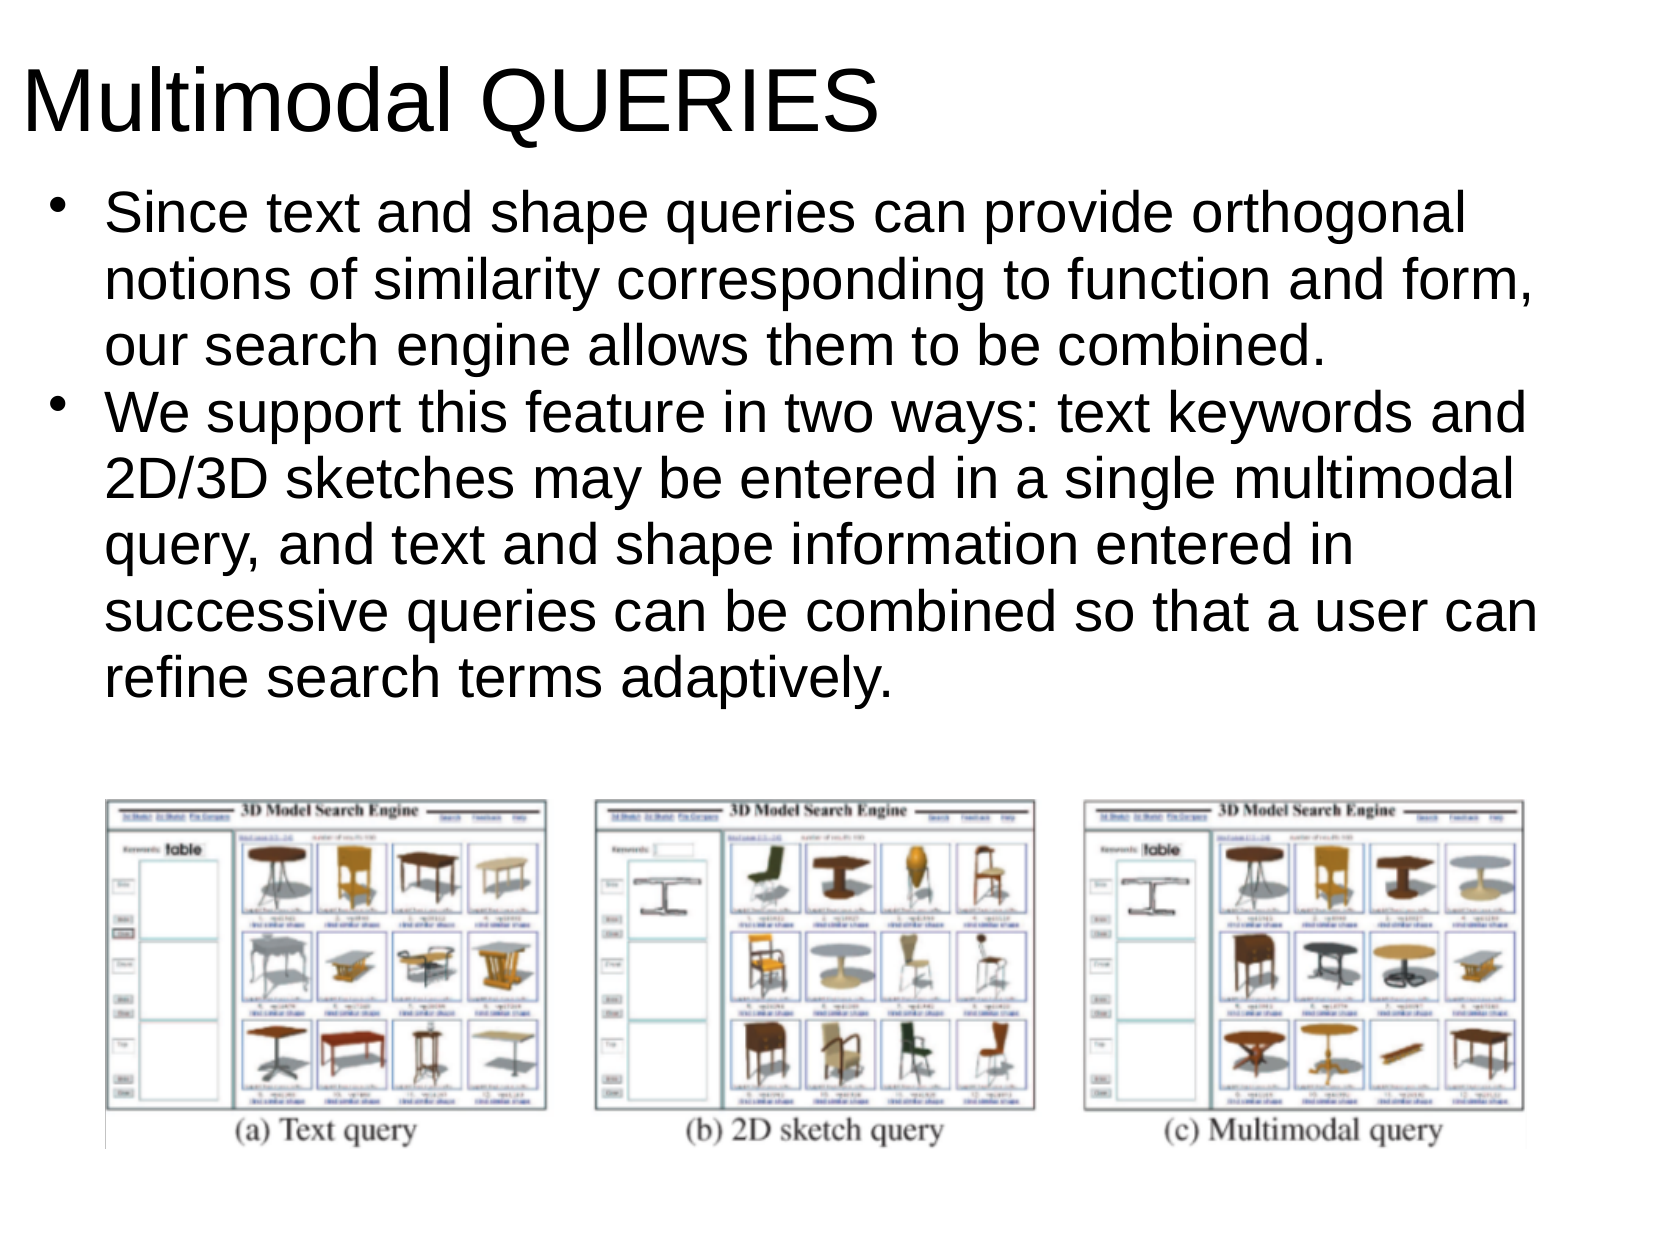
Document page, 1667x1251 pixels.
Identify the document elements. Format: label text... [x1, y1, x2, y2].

text_box Since text and shape queries can provide orthogonal notions of similarity corresponding to function and form, our search engine allows them to be combined. We support this feature in two ways: text keywords and 2D/3D sketches may be entered in a single multimodal query, and text and shape information entered in successive queries can be combined so that a user can refine search terms adaptively. [29, 179, 1614, 712]
title Multimodal QUERIES [21, 49, 1646, 201]
picture [104, 799, 1528, 1149]
